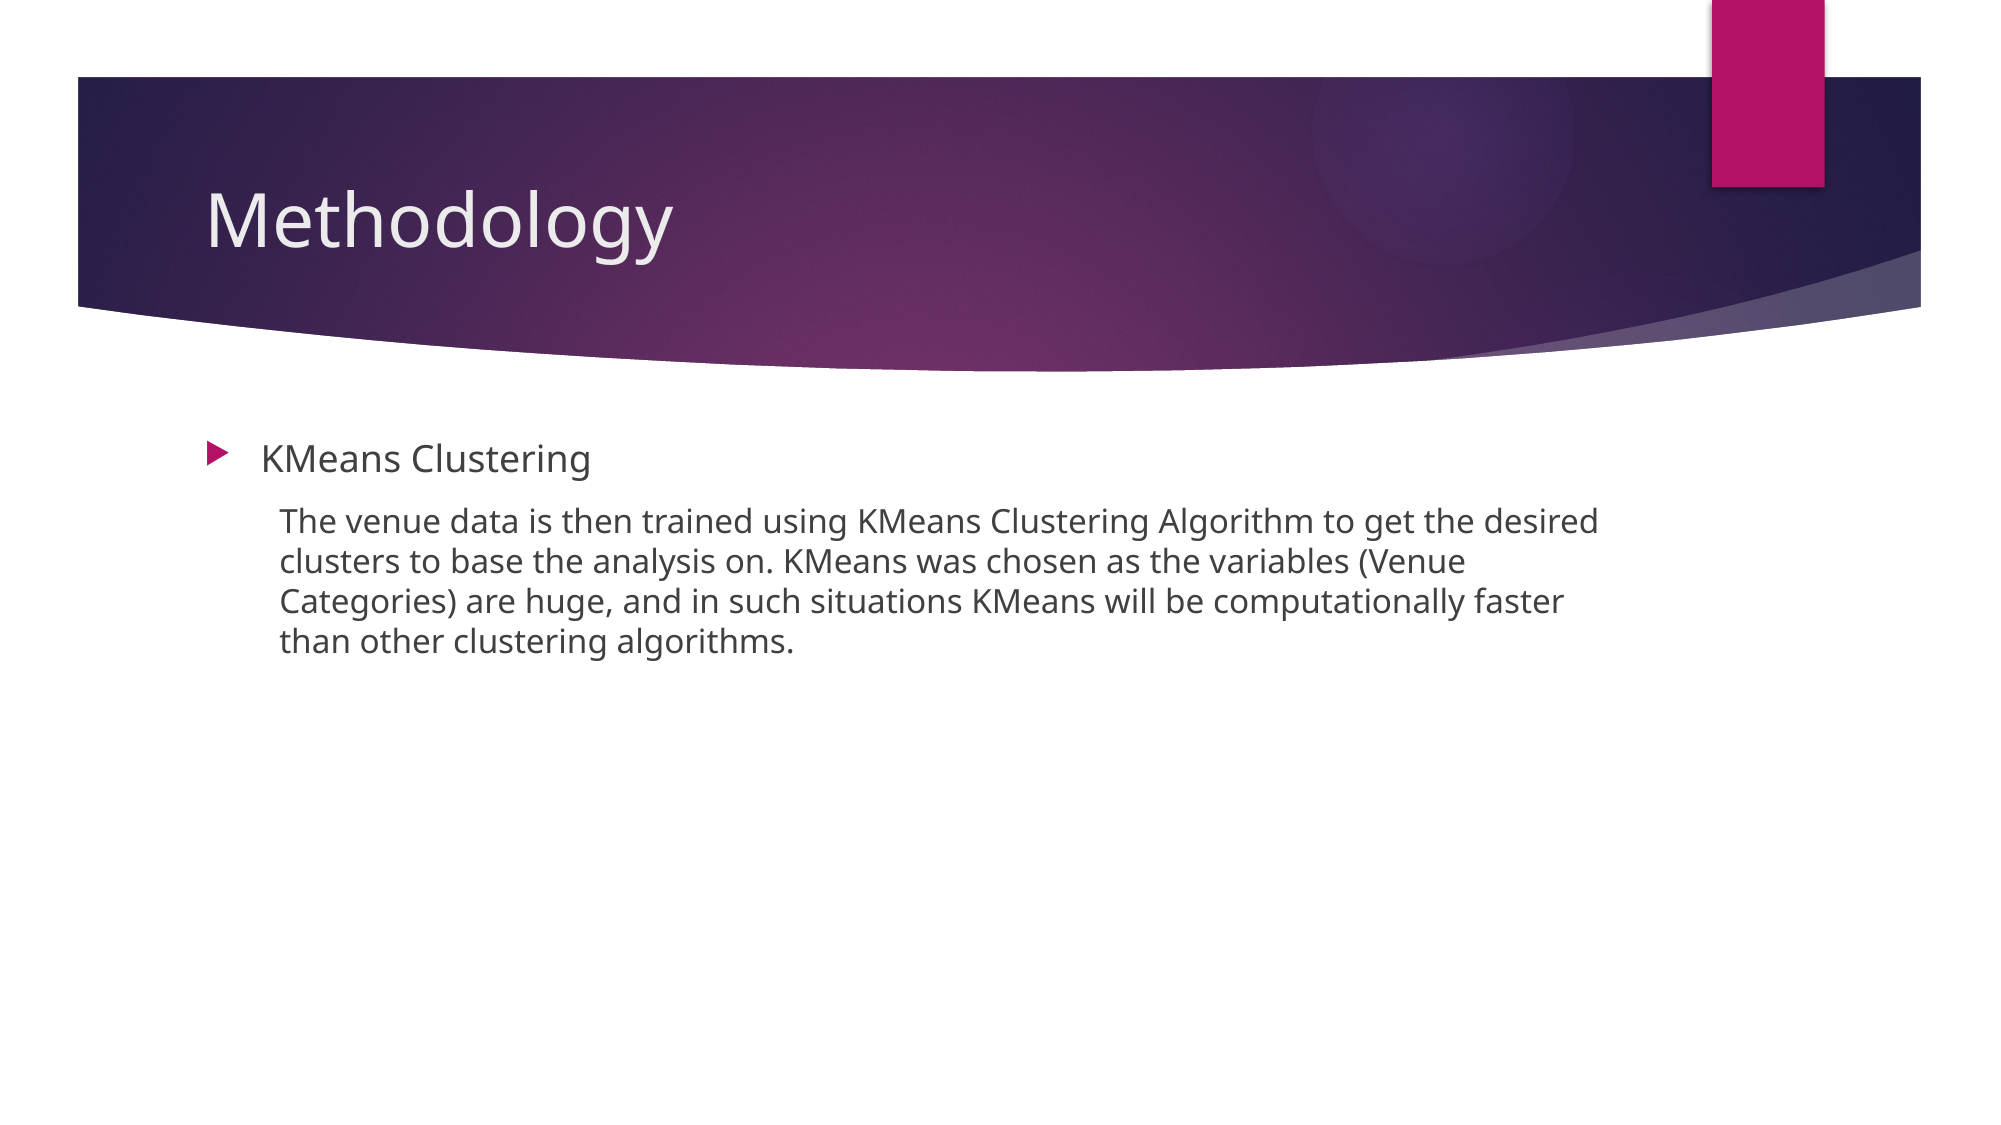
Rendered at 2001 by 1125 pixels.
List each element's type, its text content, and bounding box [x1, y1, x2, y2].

title Methodology [189, 159, 1627, 276]
list KMeans Clustering The venue data is then trained using KMeans Clustering Algorithm to get the desired clusters to base the analysis on. KMeans was chosen as the variables (Venue Categories) are huge, and in such situations KMeans will be computationally faster than other clustering algorithms. [189, 427, 1638, 988]
